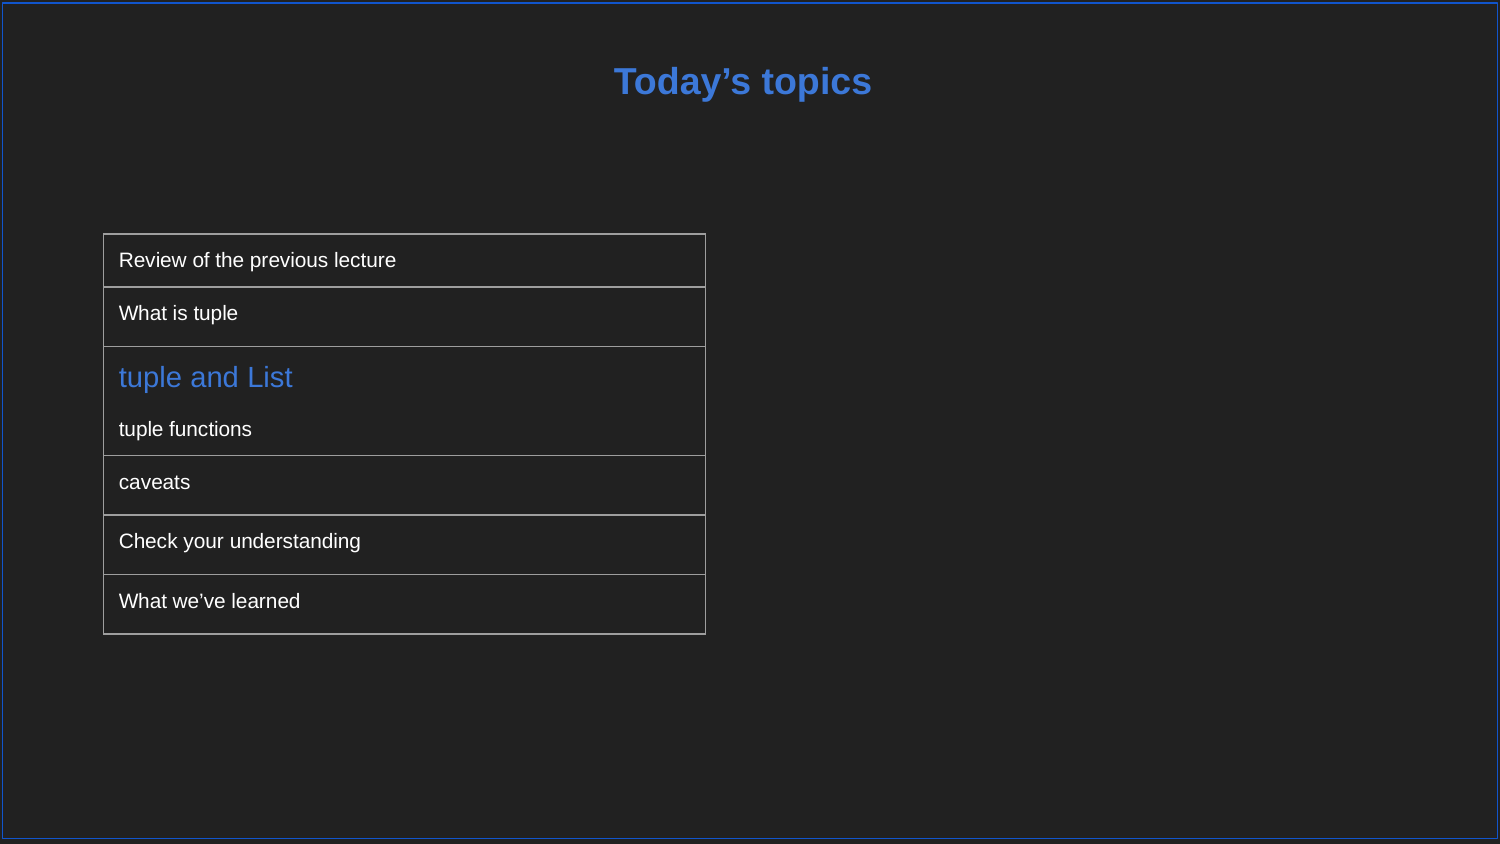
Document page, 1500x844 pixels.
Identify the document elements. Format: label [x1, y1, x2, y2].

text_box [2, 3, 1498, 839]
